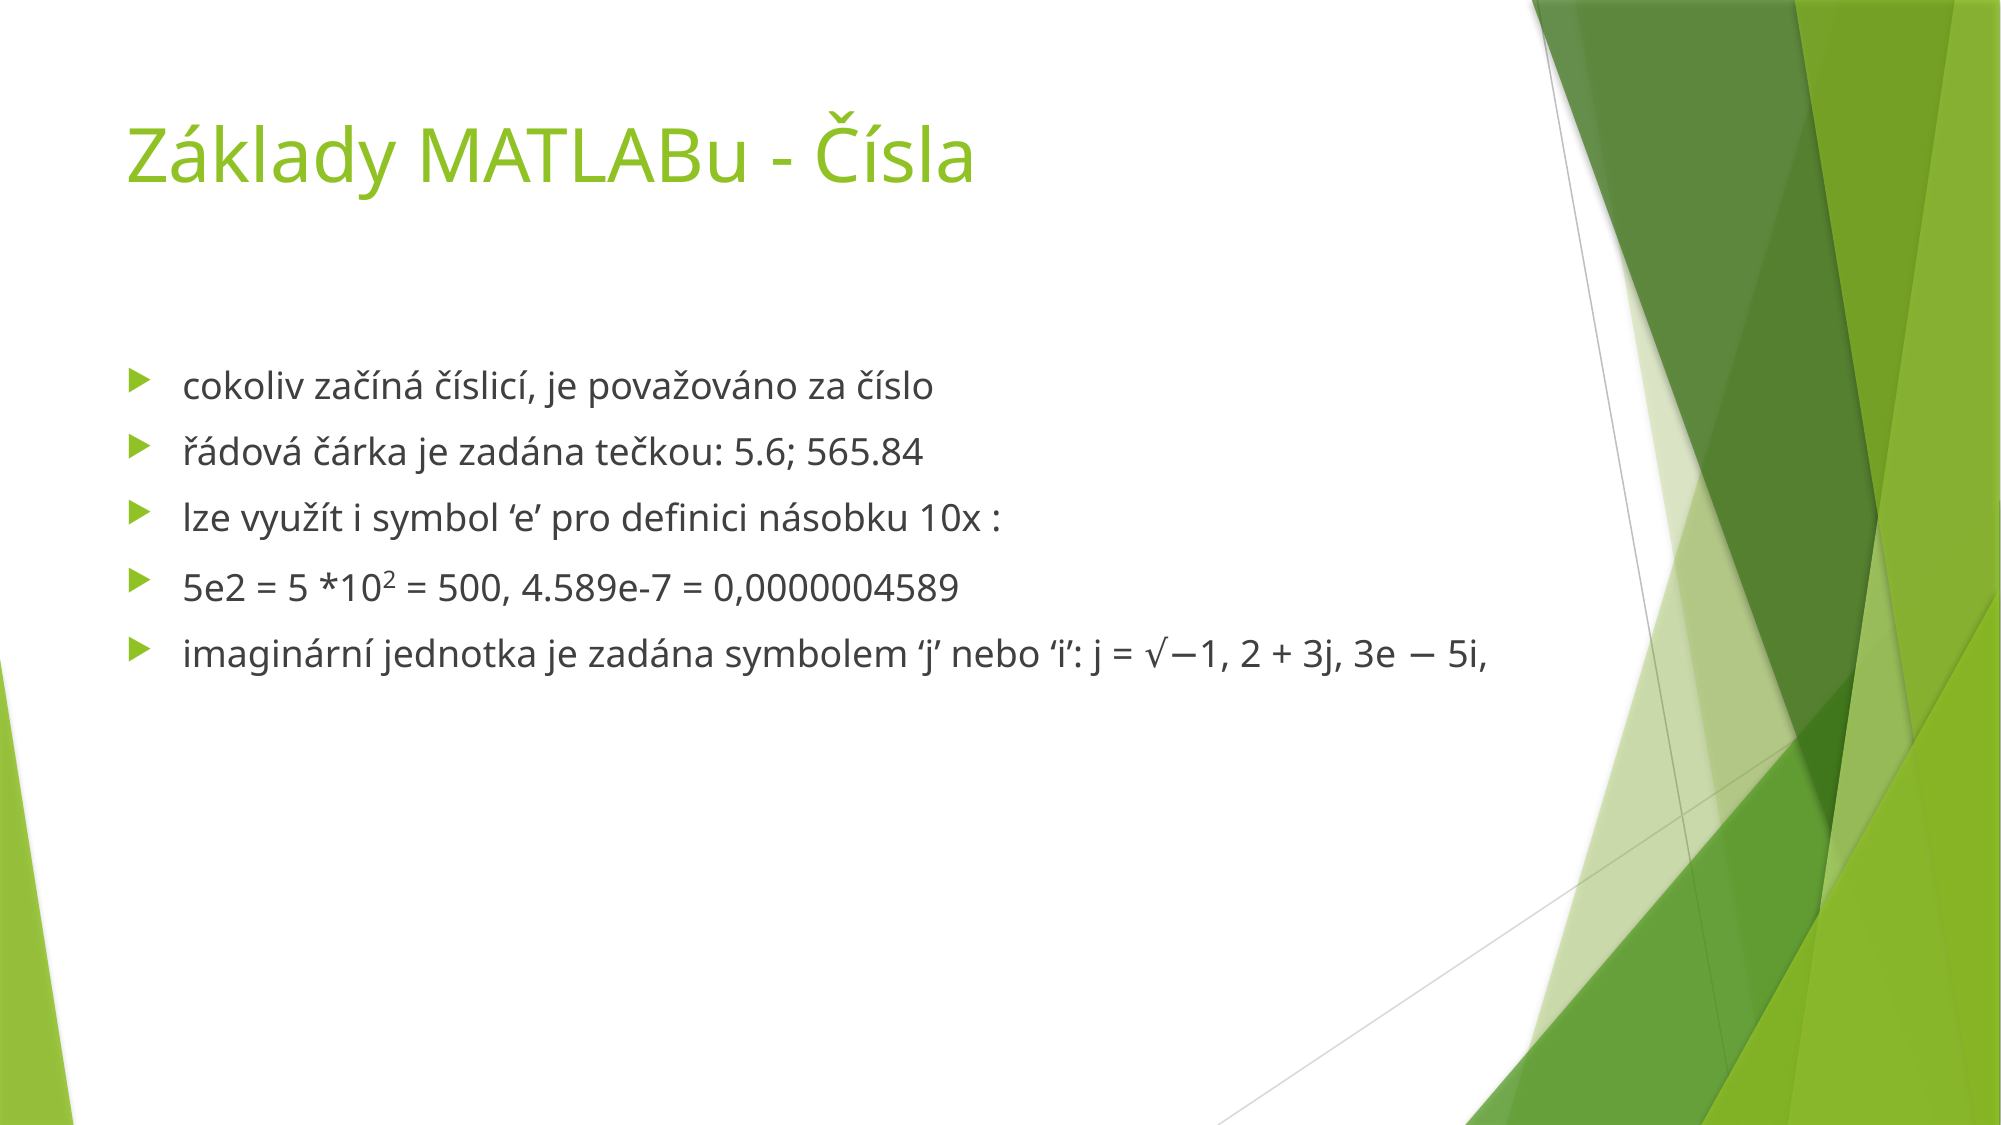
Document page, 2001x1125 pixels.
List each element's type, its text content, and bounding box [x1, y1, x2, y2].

list cokoliv začíná číslicí, je považováno za číslo řádová čárka je zadána tečkou: 5.6; 565.84 lze využít i symbol ‘e’ pro definici násobku 10x : 5e2 = 5 *102 = 500, 4.589e-7 = 0,0000004589 imaginární jednotka je zadána symbolem ‘j’ nebo ‘i’: j = √−1, 2 + 3j, 3e − 5i, [111, 354, 1522, 992]
title Základy MATLABu - Čísla [111, 99, 1522, 317]
